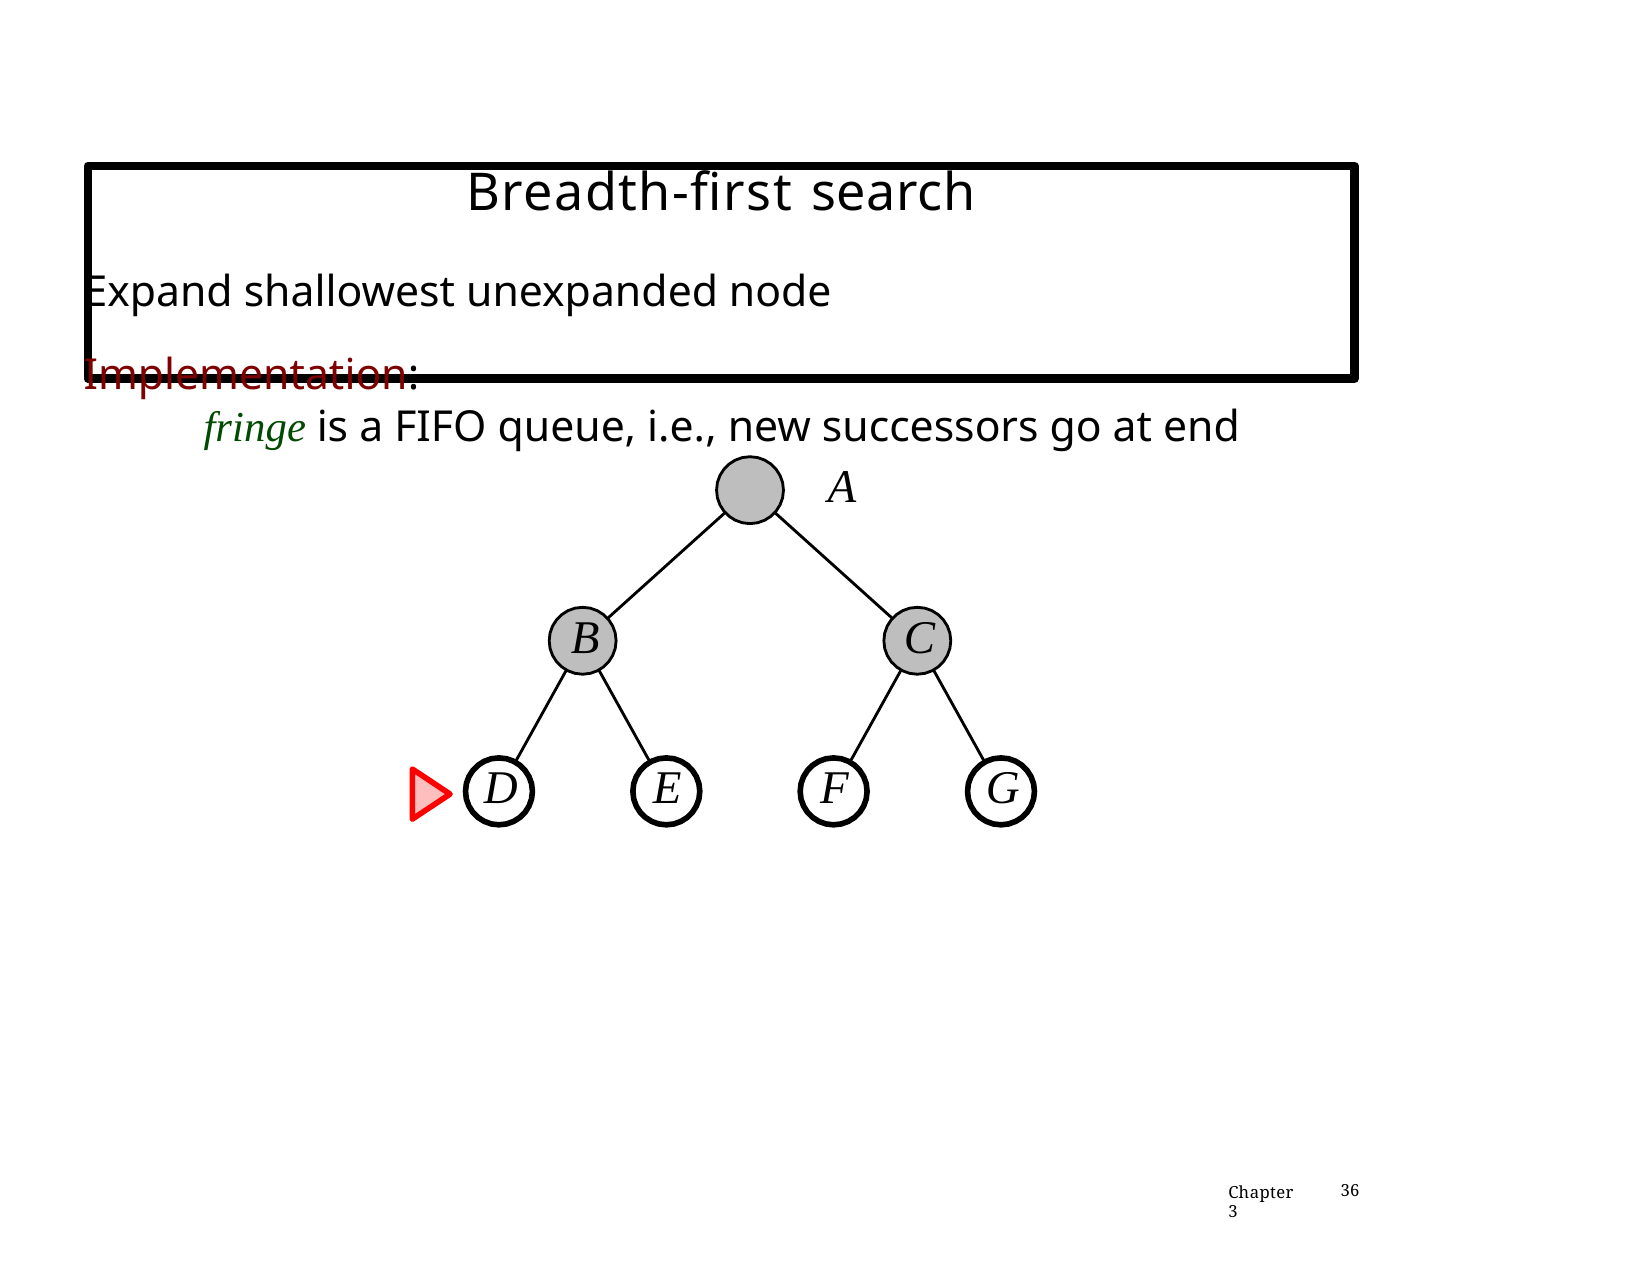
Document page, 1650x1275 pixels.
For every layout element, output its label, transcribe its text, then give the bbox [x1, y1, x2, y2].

slide_number 36 [1334, 1183, 1367, 1275]
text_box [547, 605, 618, 676]
footer Chapter 3 [1226, 1183, 1308, 1275]
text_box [964, 754, 1038, 828]
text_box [882, 605, 953, 676]
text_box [462, 754, 536, 829]
title Breadth-first search [87, 165, 1355, 379]
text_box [497, 455, 1003, 794]
text_box Expand shallowest unexpanded node Implementation: fringe is a FIFO queue, i.e., new successors go at end A [81, 261, 1300, 512]
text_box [797, 754, 871, 829]
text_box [629, 754, 703, 829]
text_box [409, 766, 454, 823]
